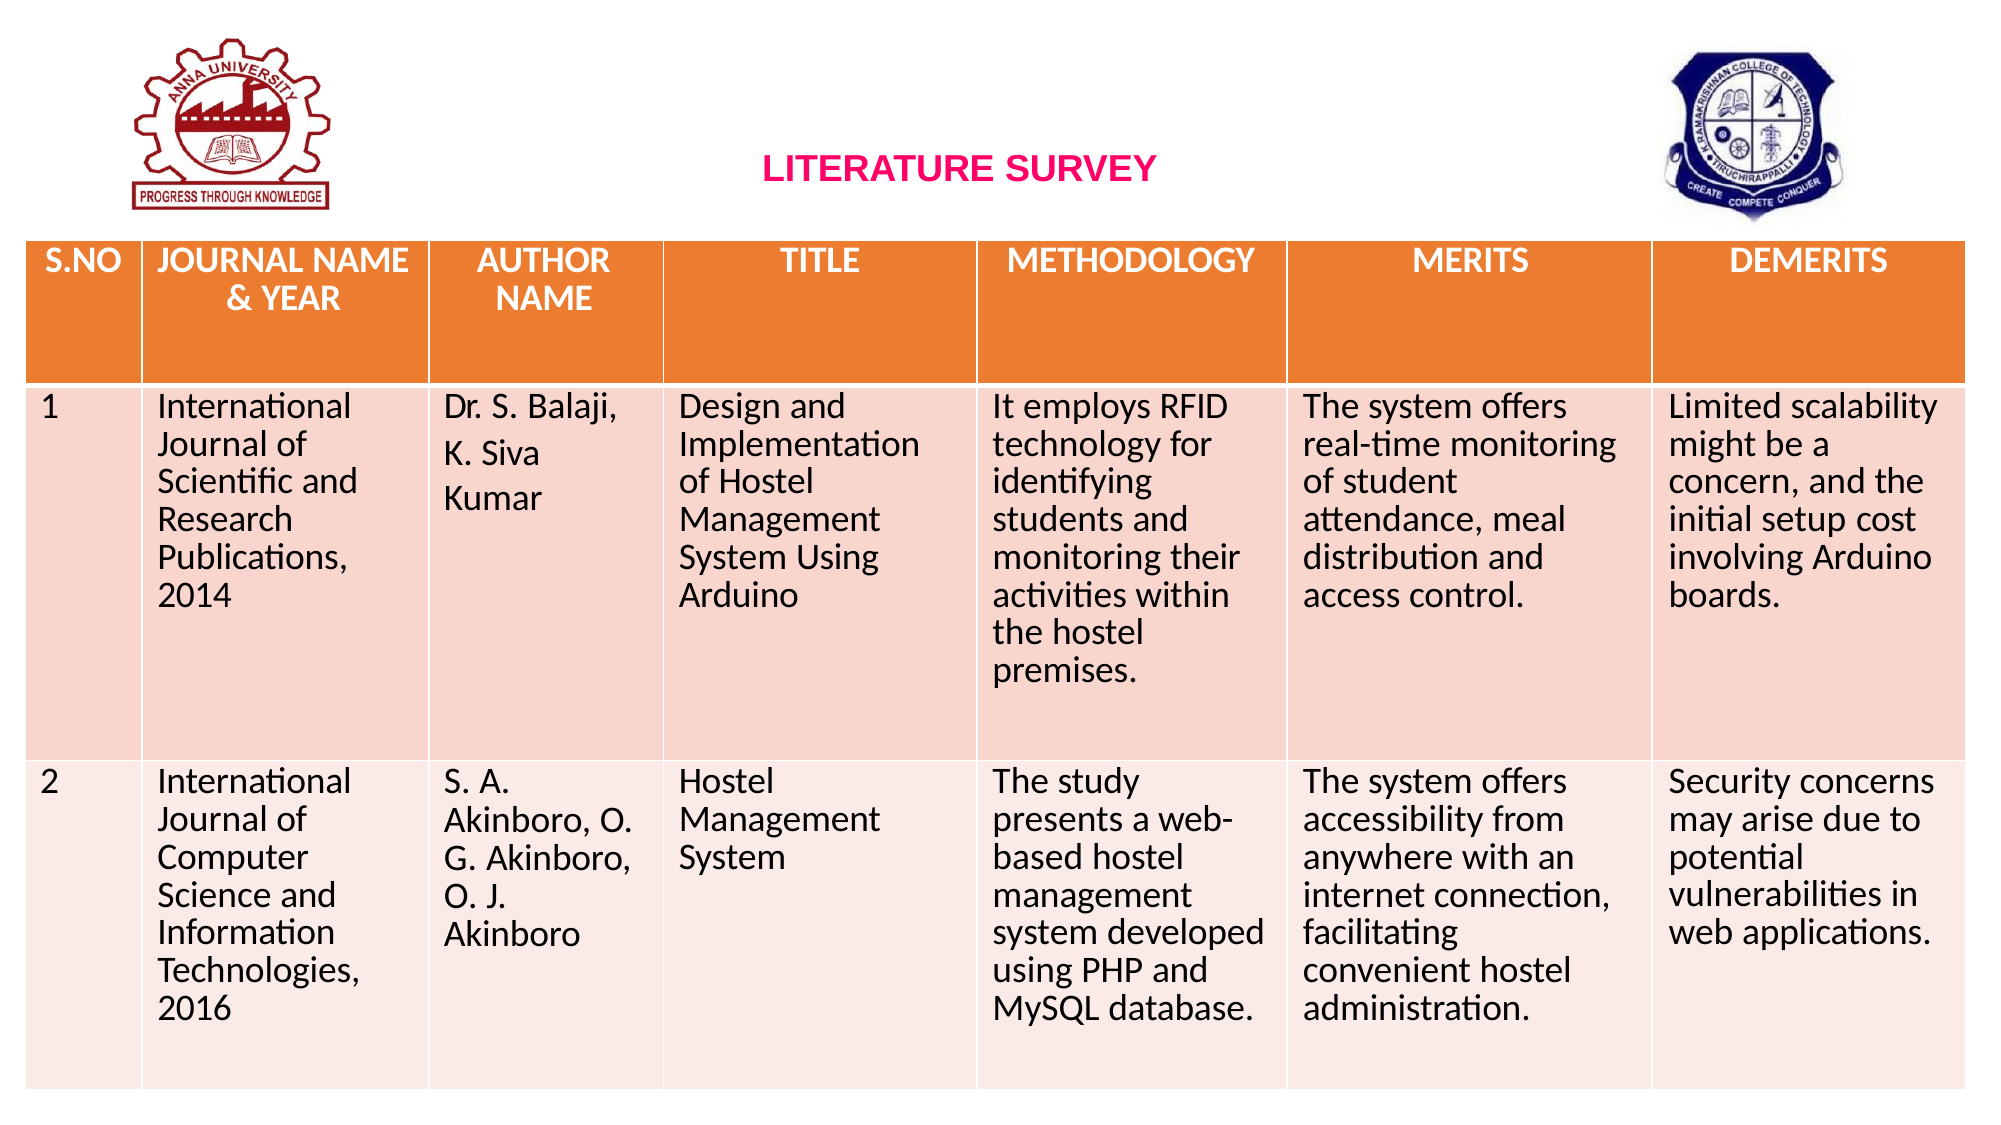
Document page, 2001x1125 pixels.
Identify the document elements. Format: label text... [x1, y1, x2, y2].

table_cell International Journal of Scientific and Research Publications, 2014 [143, 388, 428, 760]
table_cell S. A. Akinboro, O. G. Akinboro, O. J. Akinboro [430, 761, 663, 1089]
table_cell Design and Implementation of Hostel Management System Using Arduino [664, 388, 976, 760]
text_box LITERATURE SURVEY [759, 142, 1164, 190]
table_header TITLE [664, 241, 976, 383]
table_cell Security concerns may arise due to potential vulnerabilities in web applications. [1653, 761, 1965, 1089]
table_cell The system offers real-time monitoring of student attendance, meal distribution and access control. [1288, 388, 1651, 760]
table_header MERITS [1288, 241, 1651, 383]
table_cell The system offers accessibility from anywhere with an internet connection, facilitating convenient hostel administration. [1288, 761, 1651, 1089]
table_cell International Journal of Computer Science and Information Technologies, 2016 [143, 761, 428, 1089]
table_header S.NO [26, 241, 141, 383]
table_cell It employs RFID technology for identifying students and monitoring their activities within the hostel premises. [978, 388, 1286, 760]
table_cell 2 [26, 761, 141, 1089]
table_header DEMERITS [1653, 241, 1965, 383]
table_cell Limited scalability might be a concern, and the initial setup cost involving Arduino boards. [1653, 388, 1965, 760]
table_header METHODOLOGY [978, 241, 1286, 383]
table_cell 1 [26, 388, 141, 760]
table_header JOURNAL NAME & YEAR [143, 241, 428, 383]
picture [1660, 46, 1851, 227]
table_cell The study presents a web- based hostel management system developed using PHP and MySQL database. [978, 761, 1286, 1089]
table_header AUTHOR NAME [430, 241, 663, 383]
table_cell Hostel Management System [664, 761, 976, 1089]
picture [131, 38, 331, 210]
table_cell Dr. S. Balaji, K. Siva Kumar [430, 388, 663, 760]
